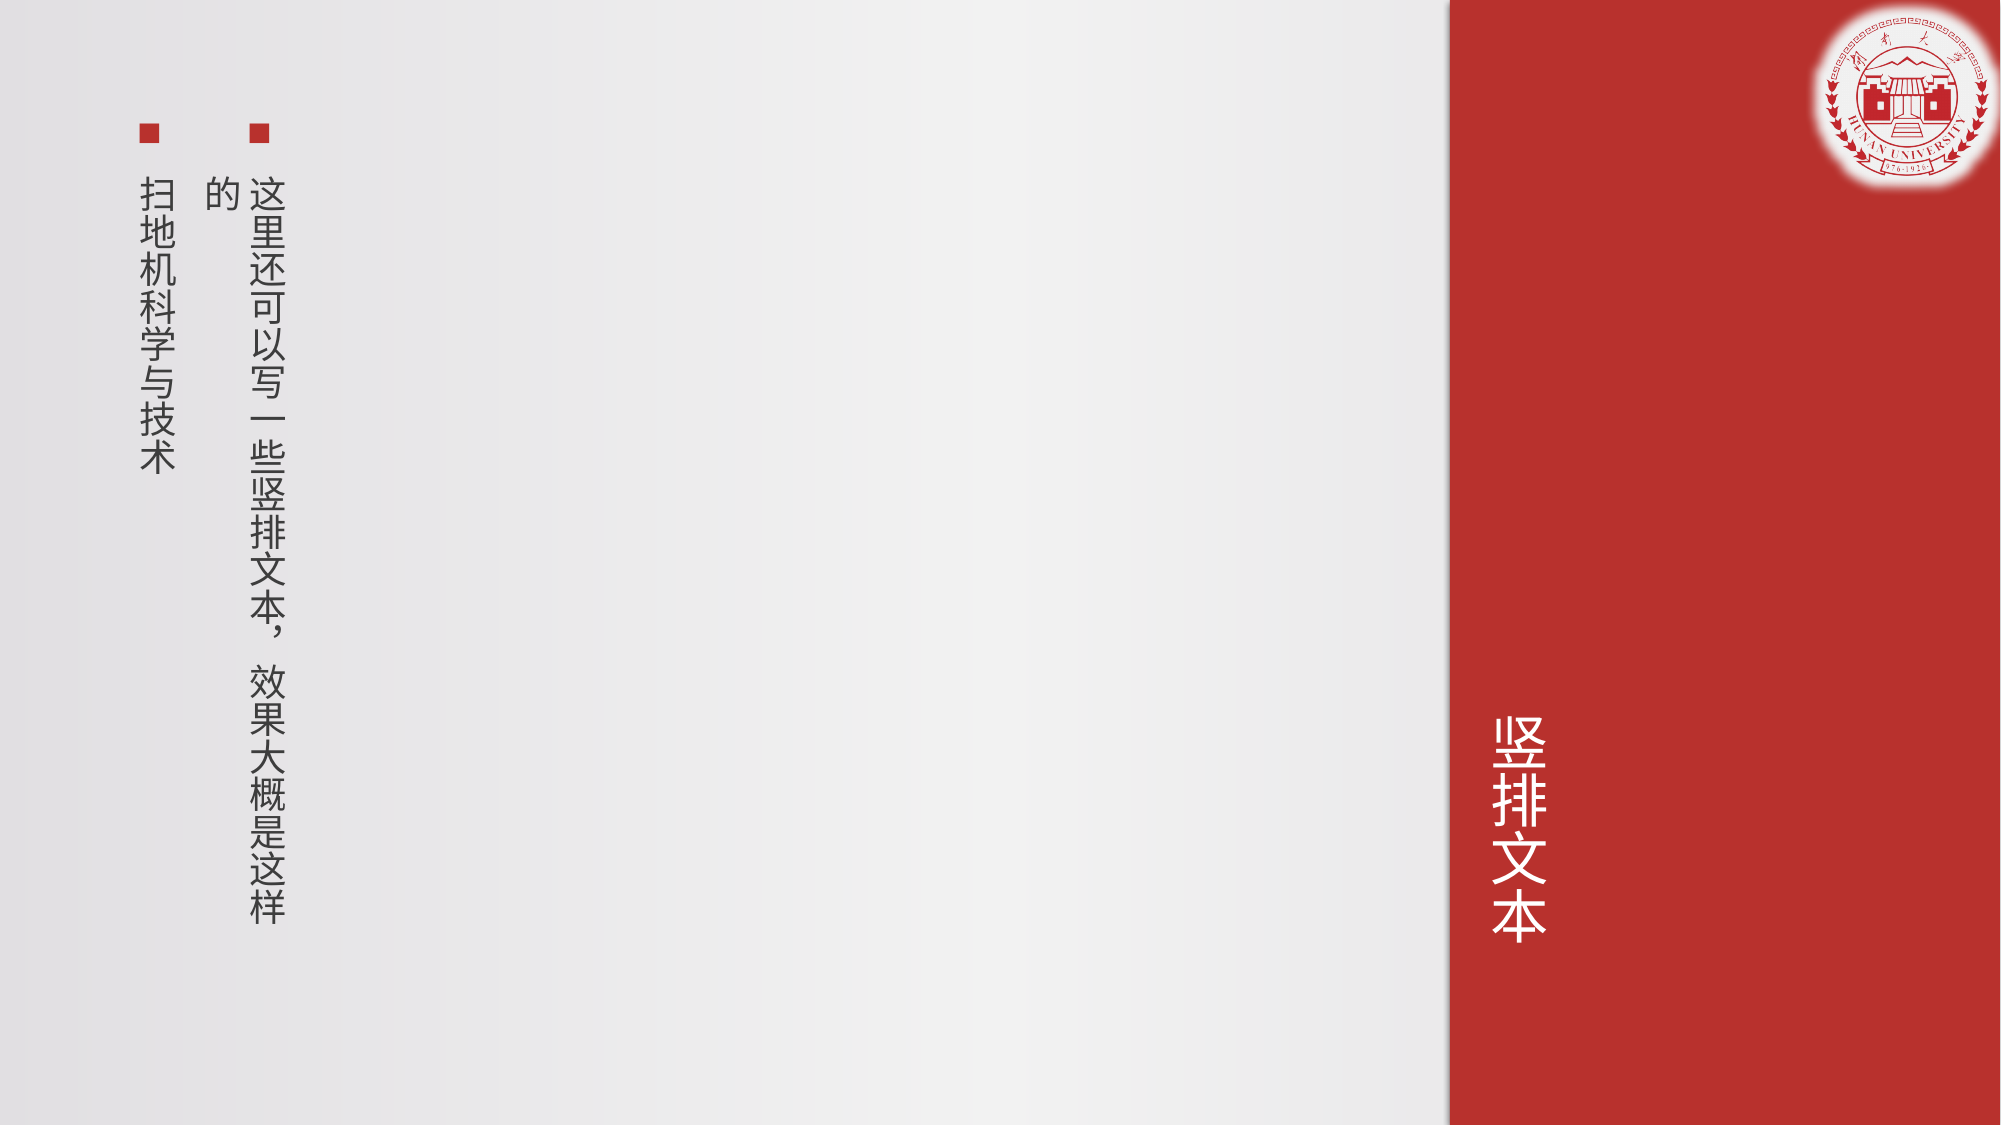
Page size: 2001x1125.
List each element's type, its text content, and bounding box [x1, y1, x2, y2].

list 这里还可以写一些竖排文本，效果大概是这样的 扫地机科学与技术 [127, 110, 1423, 962]
title 竖排文本 [1475, 110, 1819, 962]
picture [1825, 17, 1990, 178]
